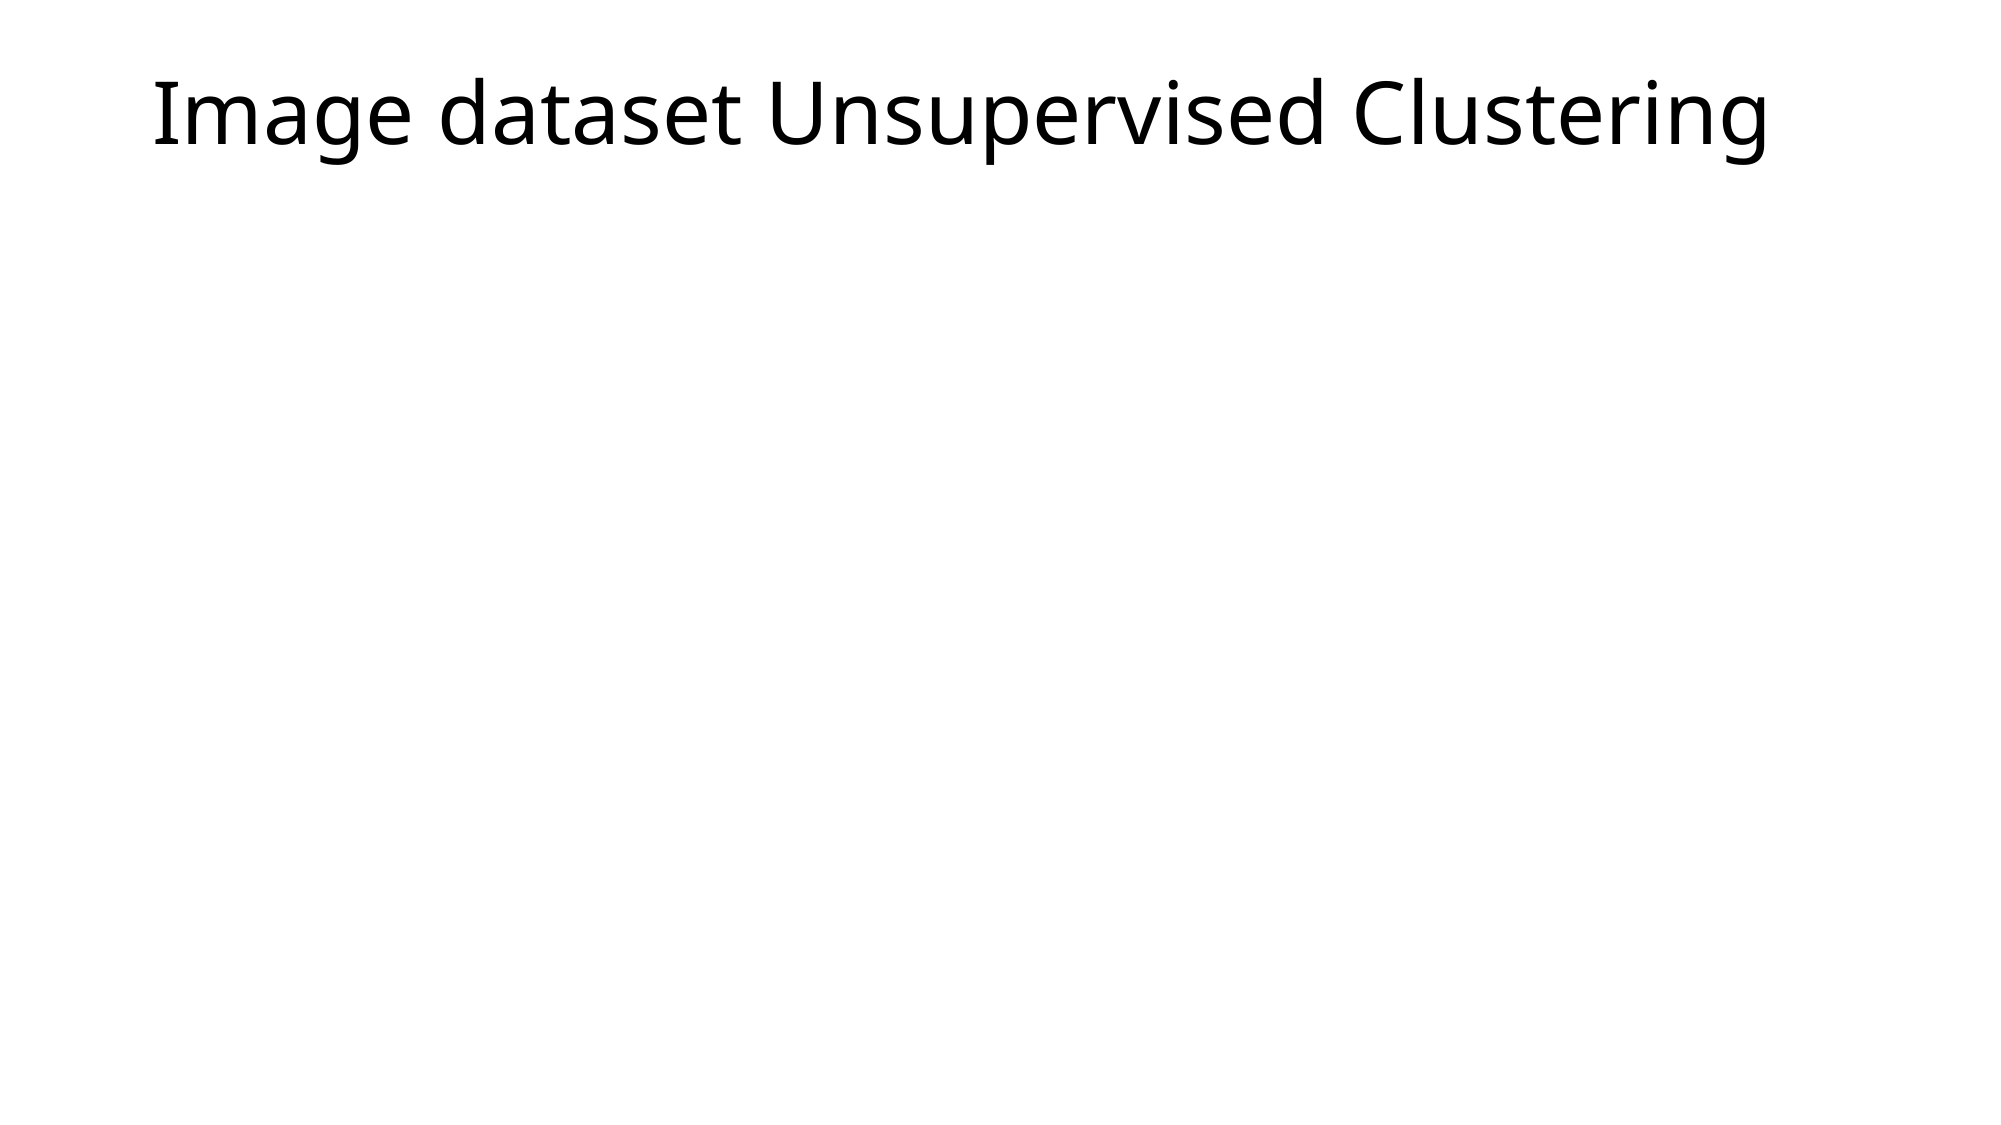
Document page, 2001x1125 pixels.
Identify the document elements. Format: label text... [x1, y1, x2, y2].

title Image dataset Unsupervised Clustering [137, 59, 1863, 278]
